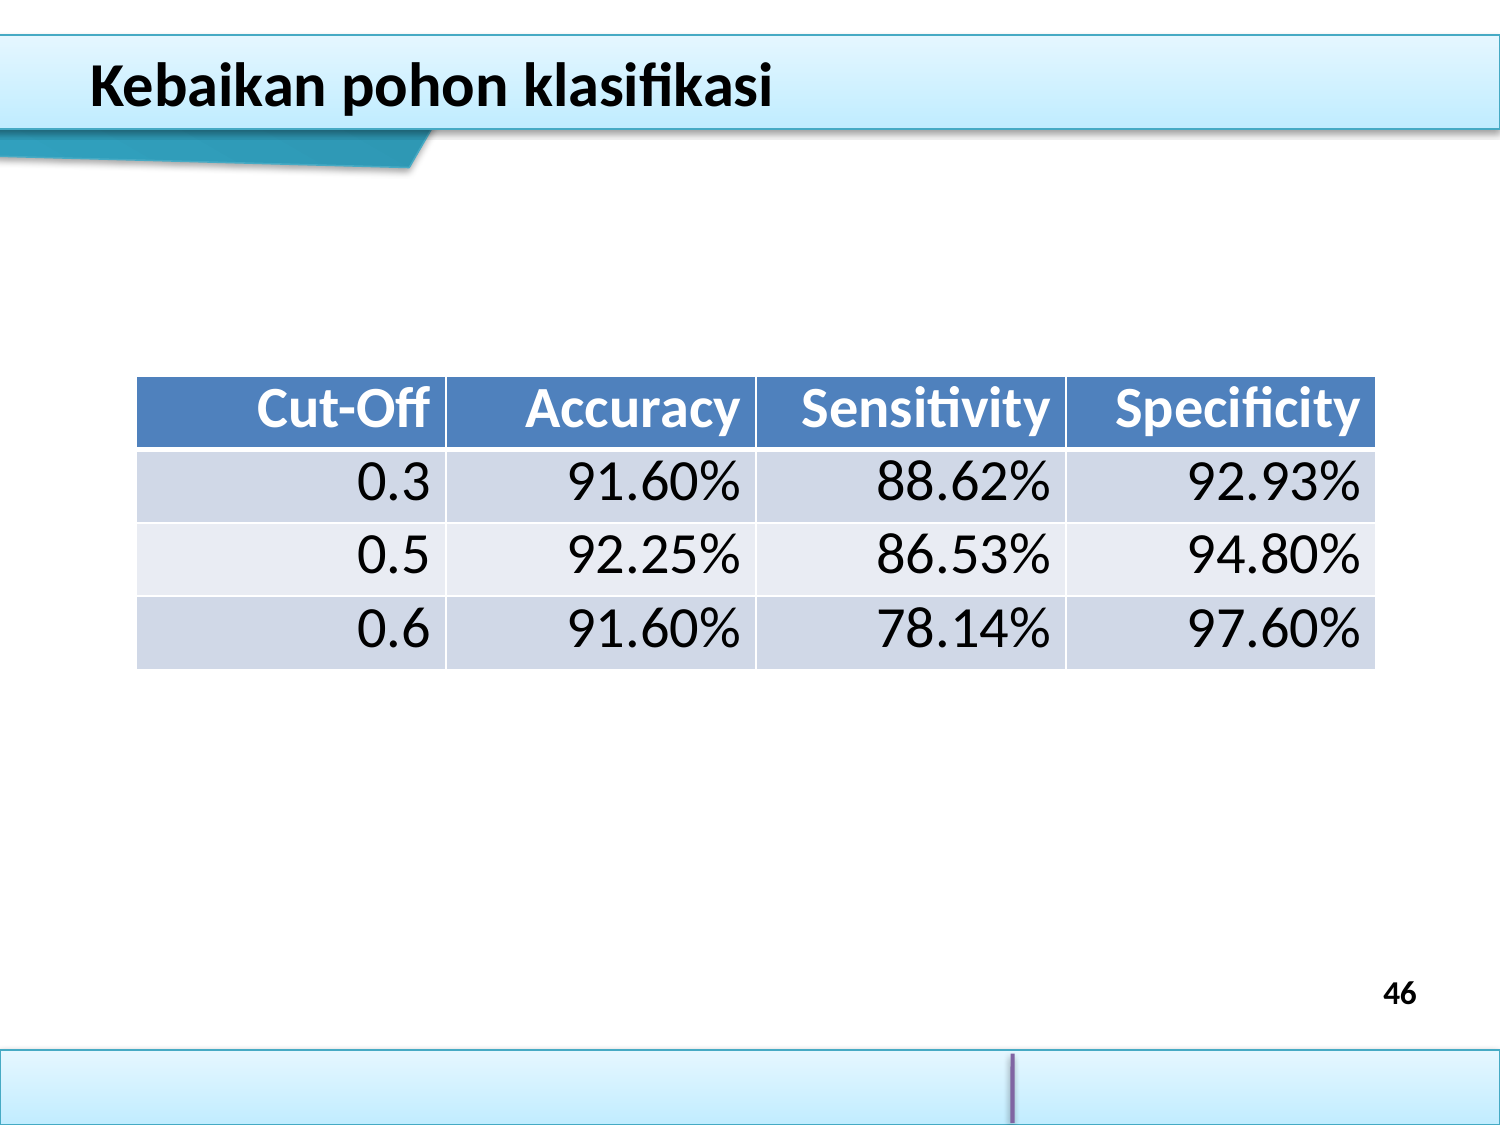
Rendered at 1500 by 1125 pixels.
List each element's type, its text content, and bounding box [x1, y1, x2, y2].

table_cell 86.53% [757, 524, 1065, 595]
table_cell 97.60% [1067, 597, 1375, 669]
table_cell 94.80% [1067, 524, 1375, 595]
table_cell 91.60% [447, 597, 755, 669]
table_header Accuracy [447, 377, 755, 447]
table_header Cut-Off [137, 377, 445, 447]
table_cell 88.62% [757, 452, 1065, 522]
table_header Specificity [1067, 377, 1375, 447]
table_cell 0.5 [137, 524, 445, 595]
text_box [0, 0, 1500, 253]
table_cell 0.3 [137, 452, 445, 522]
table_cell 92.93% [1067, 452, 1375, 522]
table_cell 0.6 [137, 597, 445, 669]
table_cell 78.14% [757, 597, 1065, 669]
table_cell 91.60% [447, 452, 755, 522]
table_header Sensitivity [757, 377, 1065, 447]
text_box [0, 1049, 1500, 1125]
table_cell 92.25% [447, 524, 755, 595]
